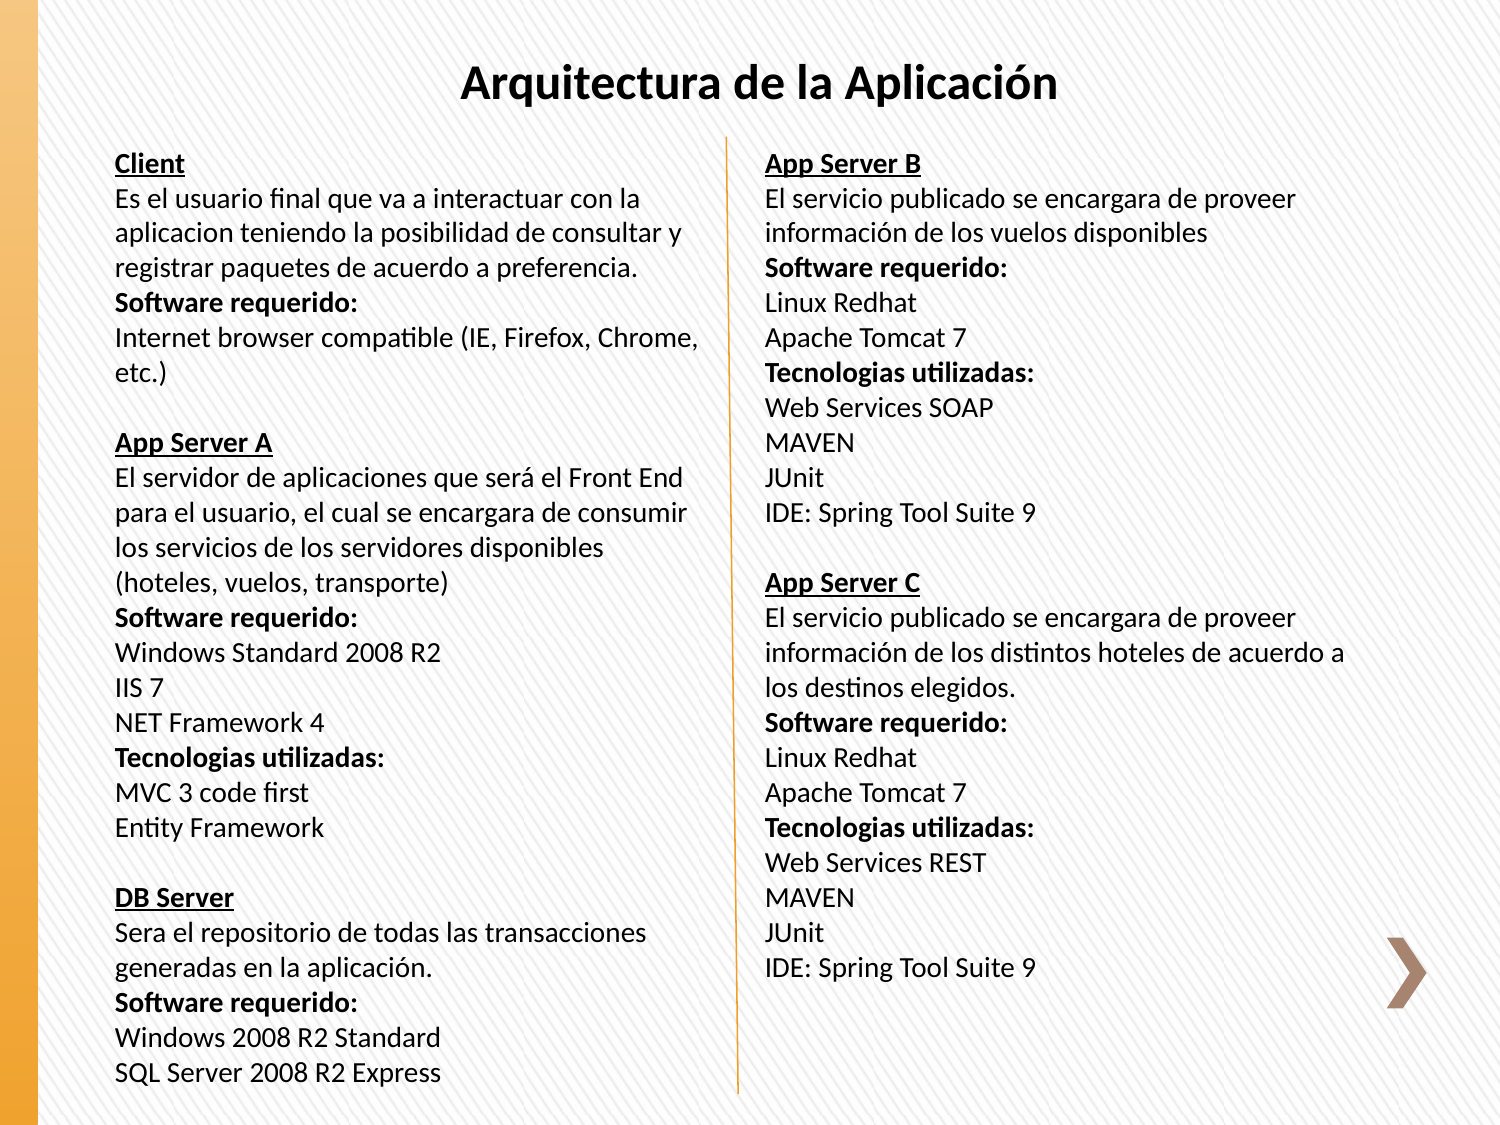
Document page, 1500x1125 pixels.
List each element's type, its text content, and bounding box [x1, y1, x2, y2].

text_box Arquitectura de la Aplicación [445, 42, 1074, 118]
text_box App Server B El servicio publicado se encargara de proveer información de los vuelos disponibles Software requerido: Linux Redhat Apache Tomcat 7 Tecnologias utilizadas: Web Services SOAP MAVEN JUnit IDE: Spring Tool Suite 9 App Server C El servicio publicado se encargara de proveer información de los distintos hoteles de acuerdo a los destinos elegidos. Software requerido: Linux Redhat Apache Tomcat 7 Tecnologias utilizadas: Web Services REST MAVEN JUnit IDE: Spring Tool Suite 9 [750, 136, 1365, 1026]
text_box Client Es el usuario final que va a interactuar con la aplicacion teniendo la posibilidad de consultar y registrar paquetes de acuerdo a preferencia. Software requerido: Internet browser compatible (IE, Firefox, Chrome, etc.) App Server A El servidor de aplicaciones que será el Front End para el usuario, el cual se encargara de consumir los servicios de los servidores disponibles (hoteles, vuelos, transporte) Software requerido: Windows Standard 2008 R2 IIS 7 NET Framework 4 Tecnologias utilizadas: MVC 3 code first Entity Framework DB Server Sera el repositorio de todas las transacciones generadas en la aplicación. Software requerido: Windows 2008 R2 Standard SQL Server 2008 R2 Express [100, 136, 715, 1125]
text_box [726, 136, 739, 1095]
